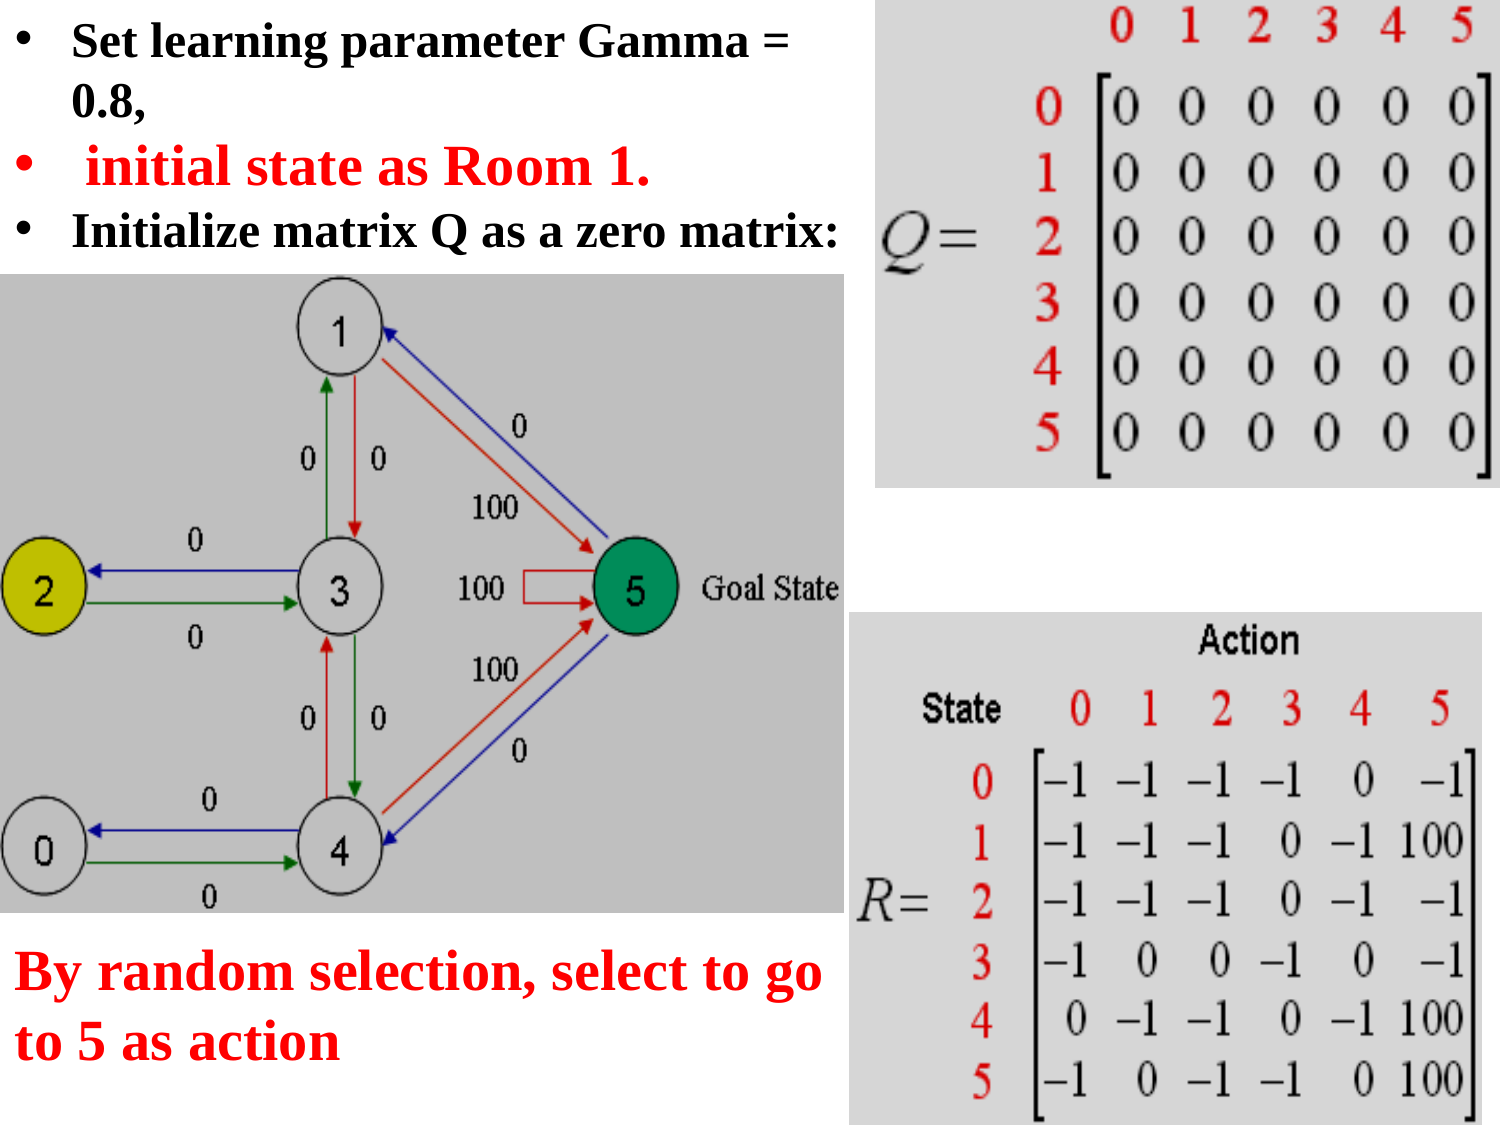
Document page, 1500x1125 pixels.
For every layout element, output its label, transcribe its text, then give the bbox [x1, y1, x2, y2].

picture [875, 0, 1500, 488]
picture [849, 612, 1482, 1125]
text_box Set learning parameter Gamma = 0.8, initial state as Room 1. Initialize matrix Q as a zero matrix: [0, 0, 863, 265]
text_box By random selection, select to go to 5 as action [0, 924, 844, 1080]
picture [0, 274, 844, 913]
